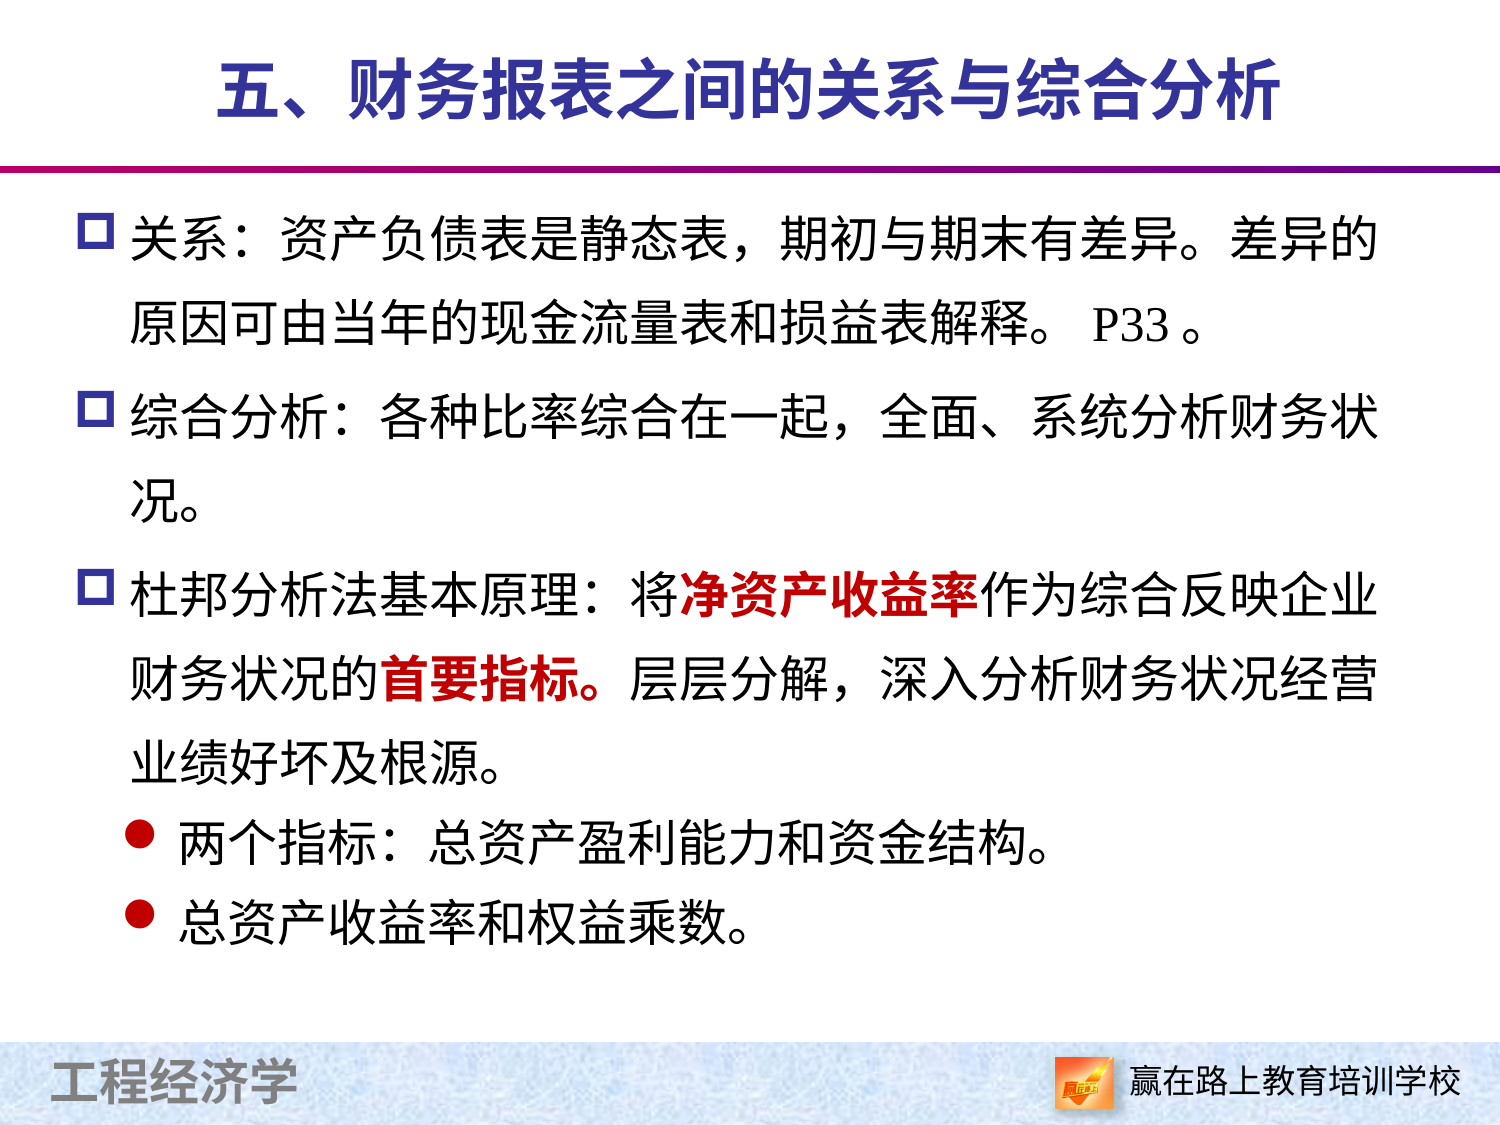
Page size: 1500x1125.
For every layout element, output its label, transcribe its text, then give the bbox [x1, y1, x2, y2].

picture [0, 1042, 1500, 1125]
text_box 关系：资产负债表是静态表，期初与期末有差异。差异的原因可由当年的现金流量表和损益表解释。P33。 综合分析：各种比率综合在一起，全面、系统分析财务状况。 杜邦分析法基本原理：将净资产收益率作为综合反映企业财务状况的首要指标。层层分解，深入分析财务状况经营业绩好坏及根源。 两个指标：总资产盈利能力和资金结构。 总资产收益率和权益乘数。 [58, 175, 1430, 1008]
title 五、财务报表之间的关系与综合分析 [116, 18, 1380, 157]
